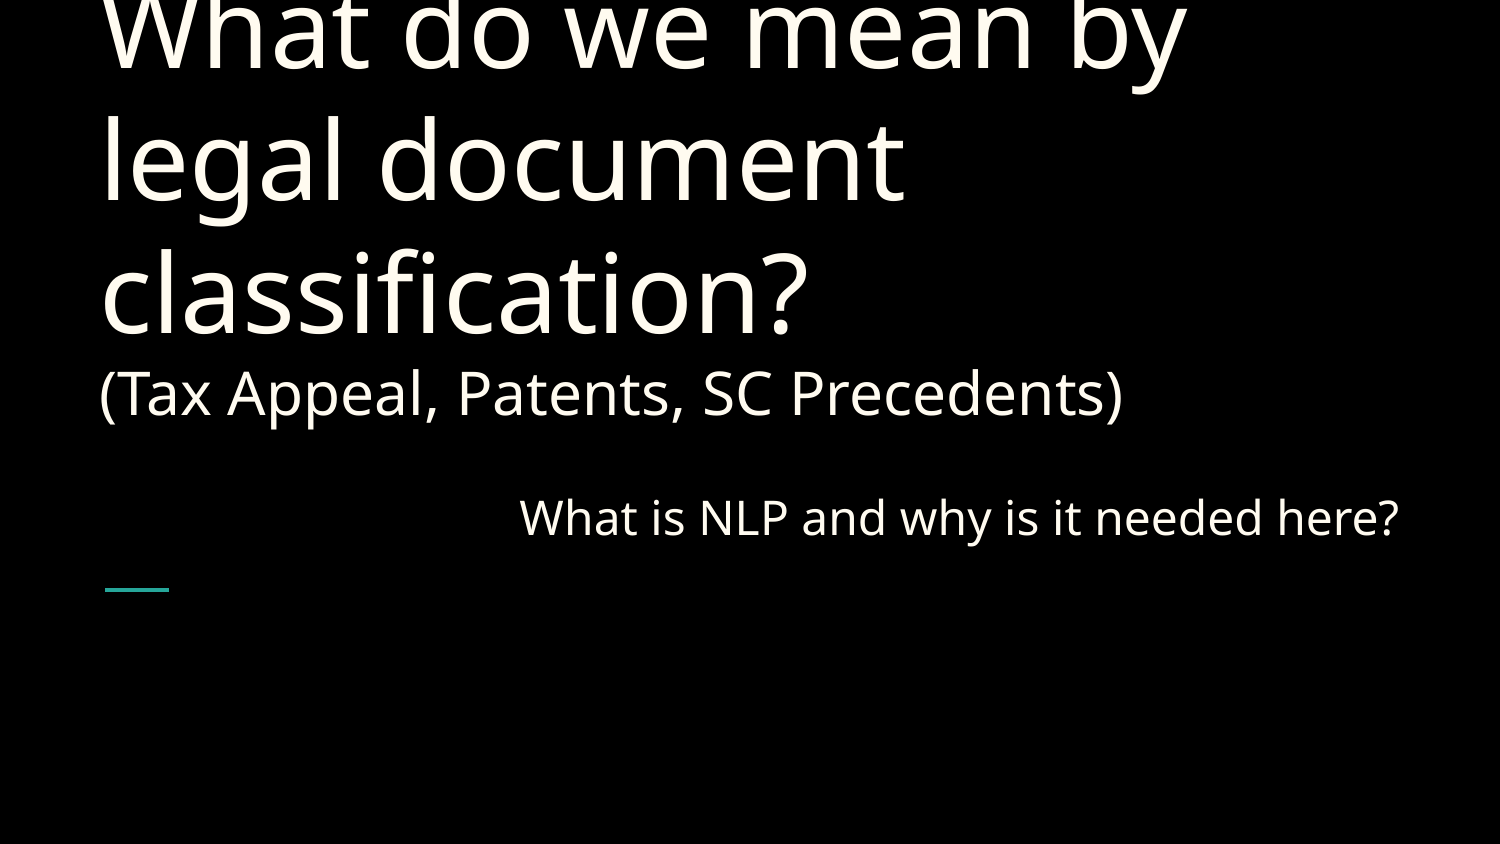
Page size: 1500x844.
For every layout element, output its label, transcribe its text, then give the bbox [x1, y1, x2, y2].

title What do we mean by legal document classification? (Tax Appeal, Patents, SC Precedents) What is NLP and why is it needed here? [84, 98, 1416, 561]
